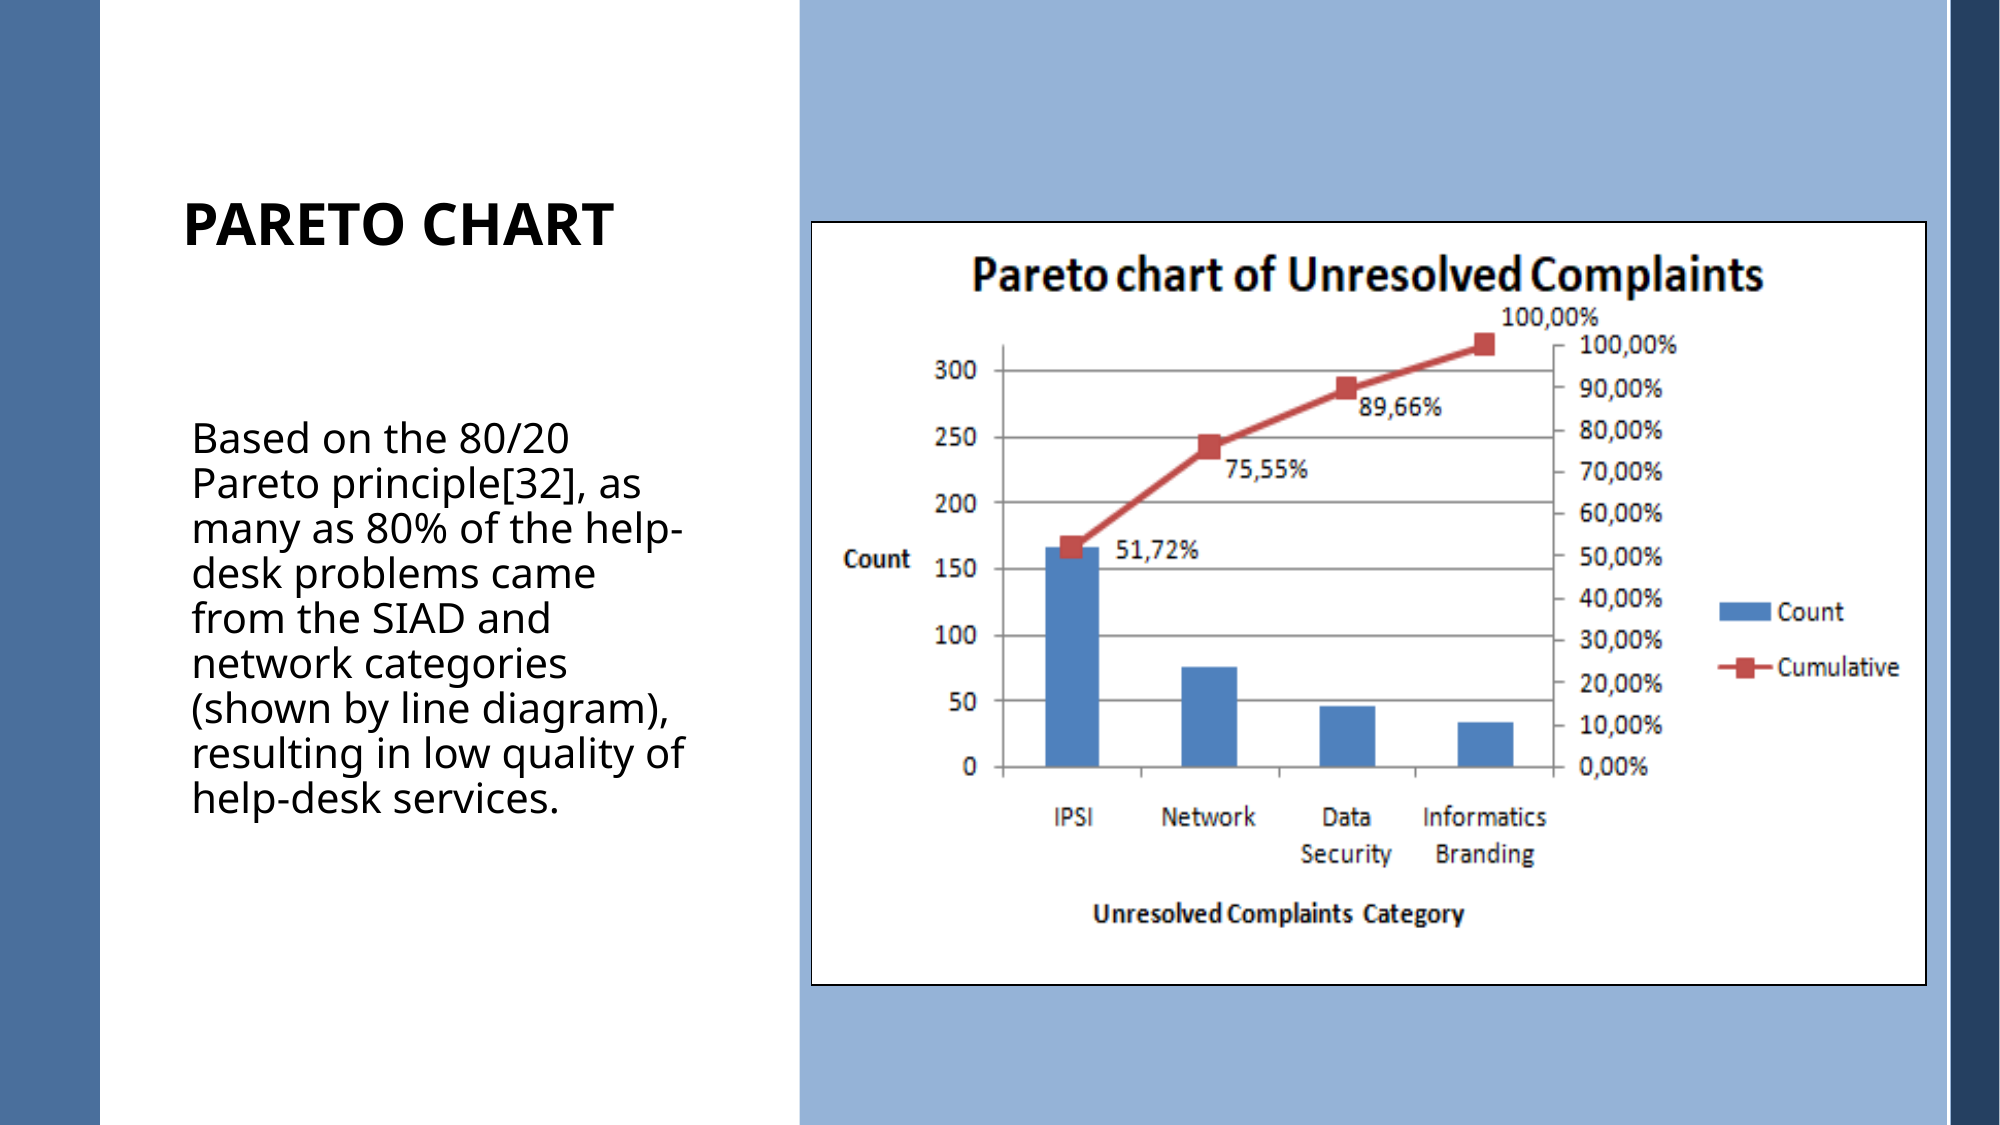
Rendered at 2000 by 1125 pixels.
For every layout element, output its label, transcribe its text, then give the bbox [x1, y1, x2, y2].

title Pareto Chart [167, 164, 708, 266]
list Based on the 80/20 Pareto principle[32], as many as 80% of the help-desk problems came from the SIAD and network categories (shown by line diagram), resulting in low quality of help-desk services. [176, 410, 717, 832]
picture [812, 222, 1926, 985]
